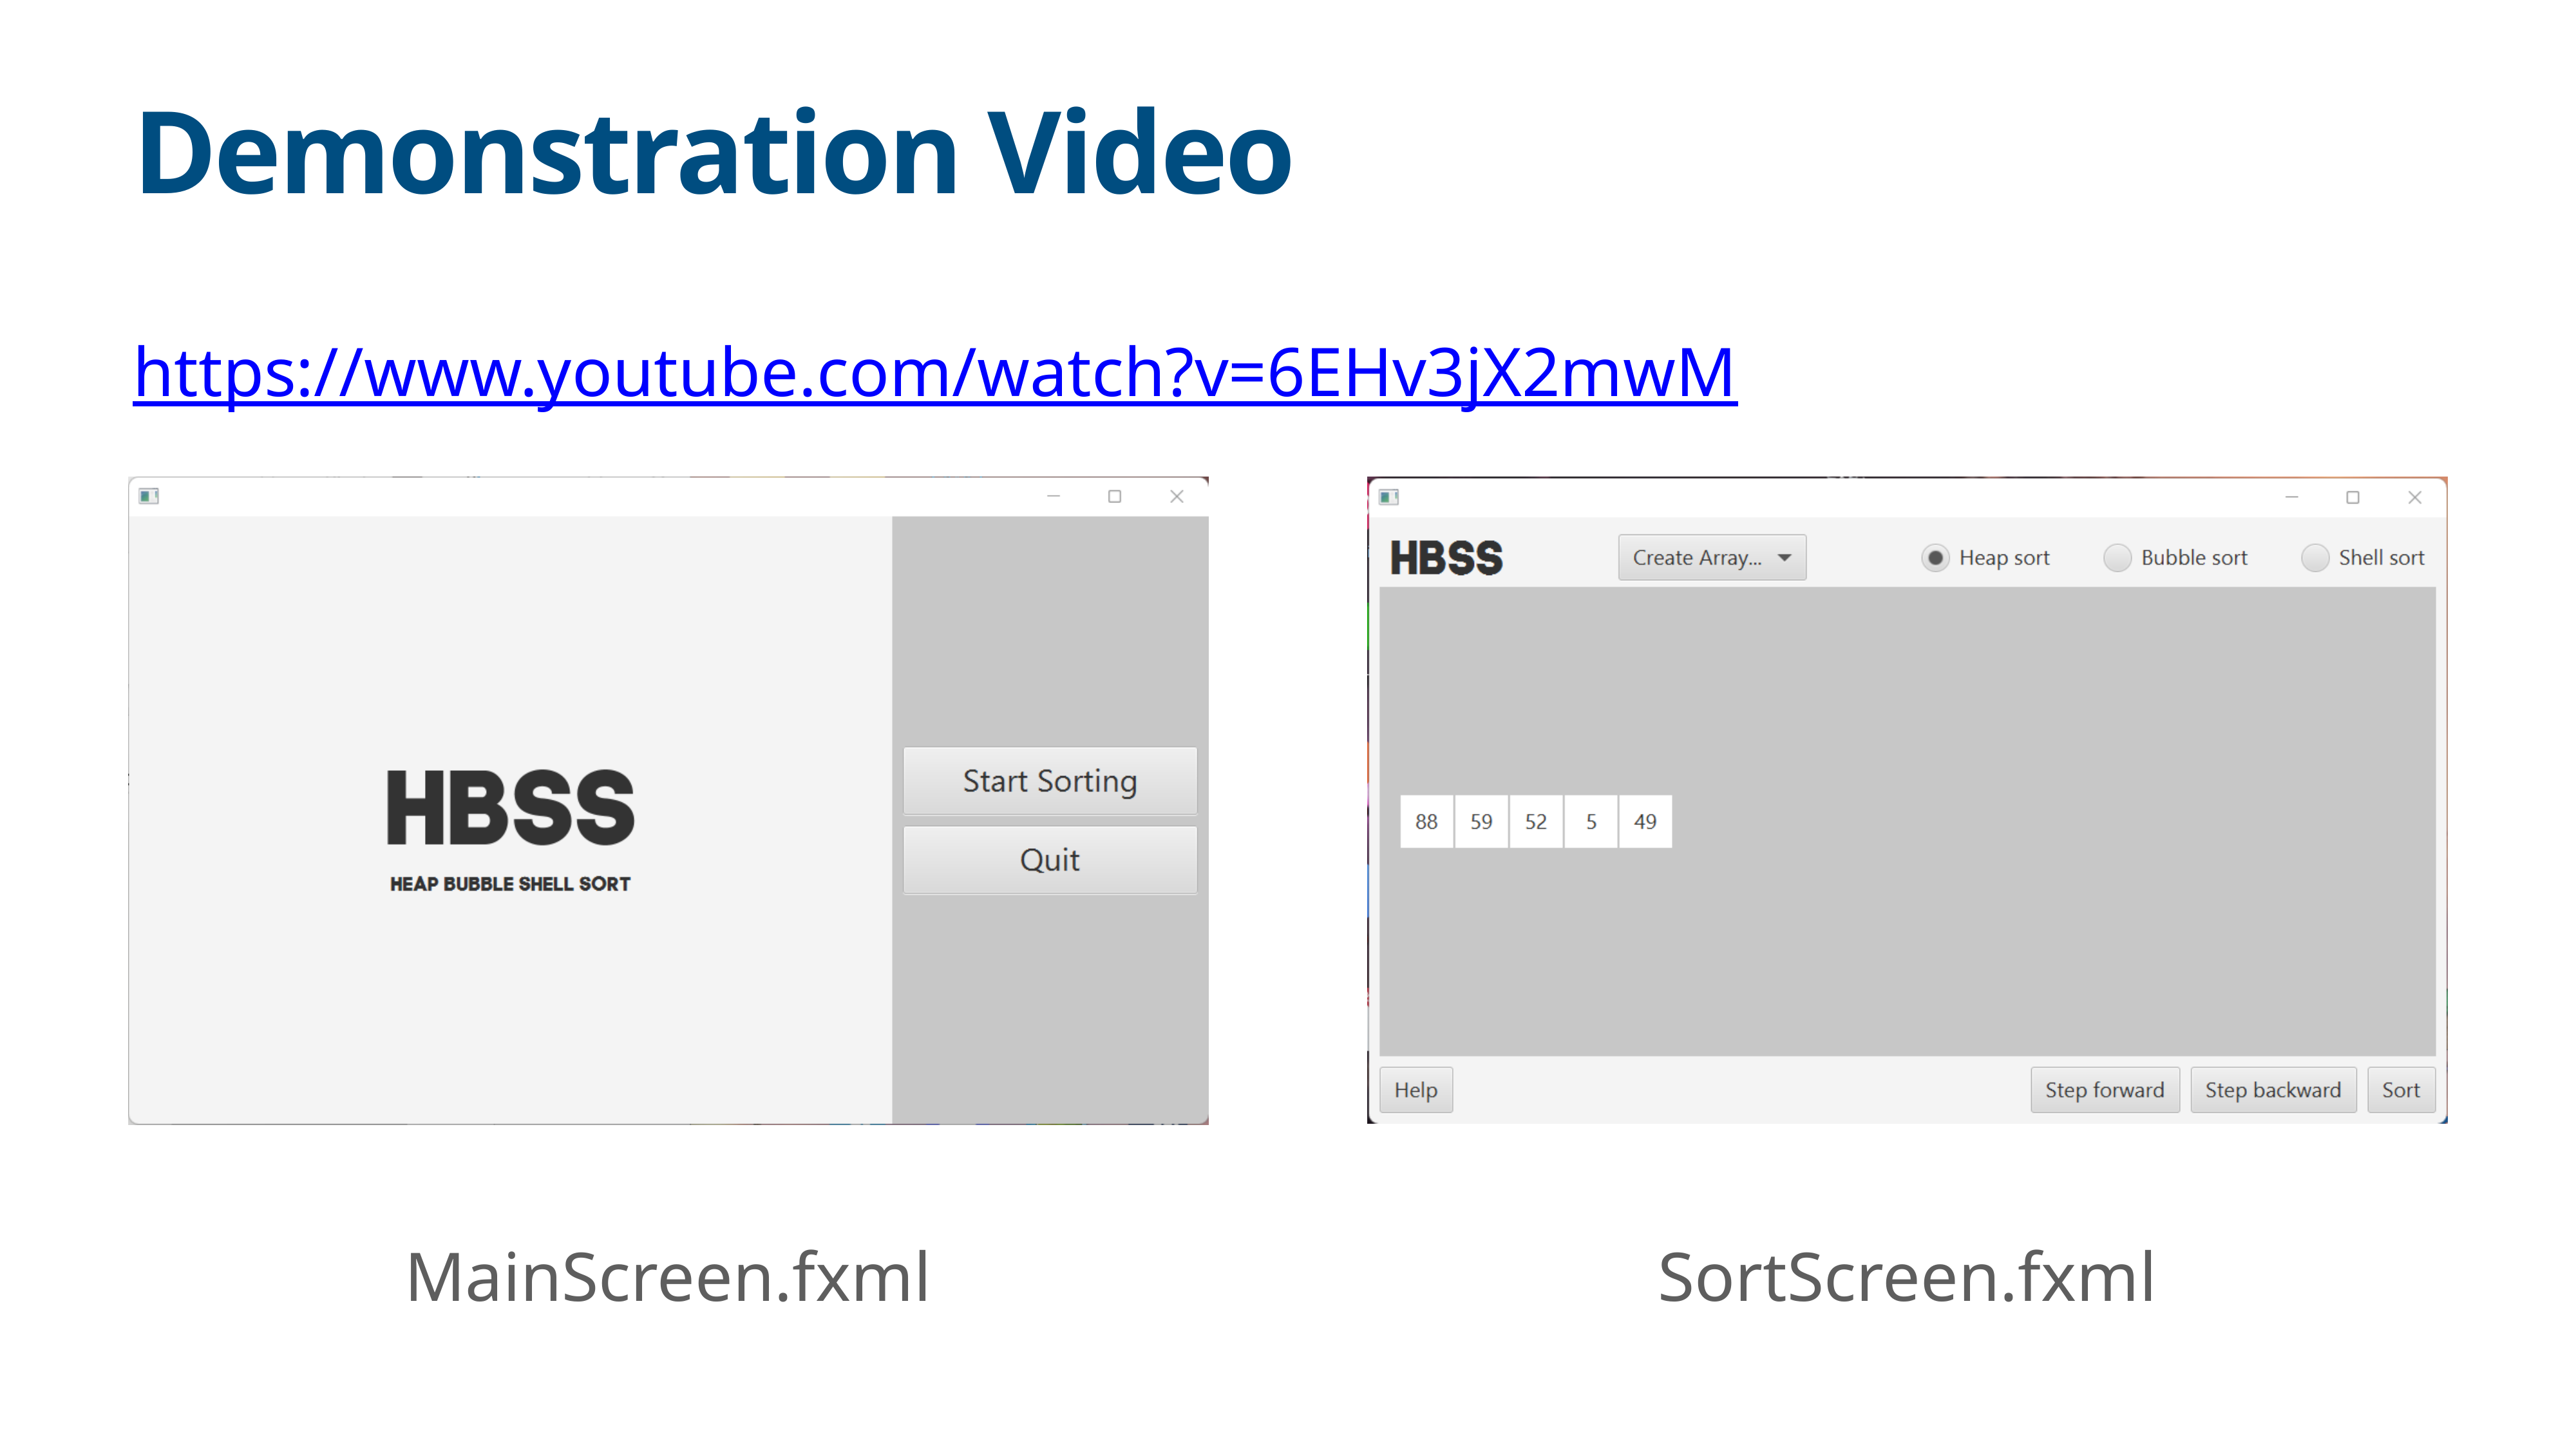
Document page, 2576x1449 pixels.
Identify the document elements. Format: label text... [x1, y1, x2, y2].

picture [1367, 477, 2448, 1124]
text_box MainScreen.fxml [128, 1229, 1209, 1320]
list https://www.youtube.com/watch?v=6EHv3jX2mwM [127, 325, 2449, 1321]
picture [128, 477, 1209, 1126]
title Demonstration Video [127, 100, 2449, 252]
text_box SortScreen.fxml [1367, 1229, 2448, 1320]
